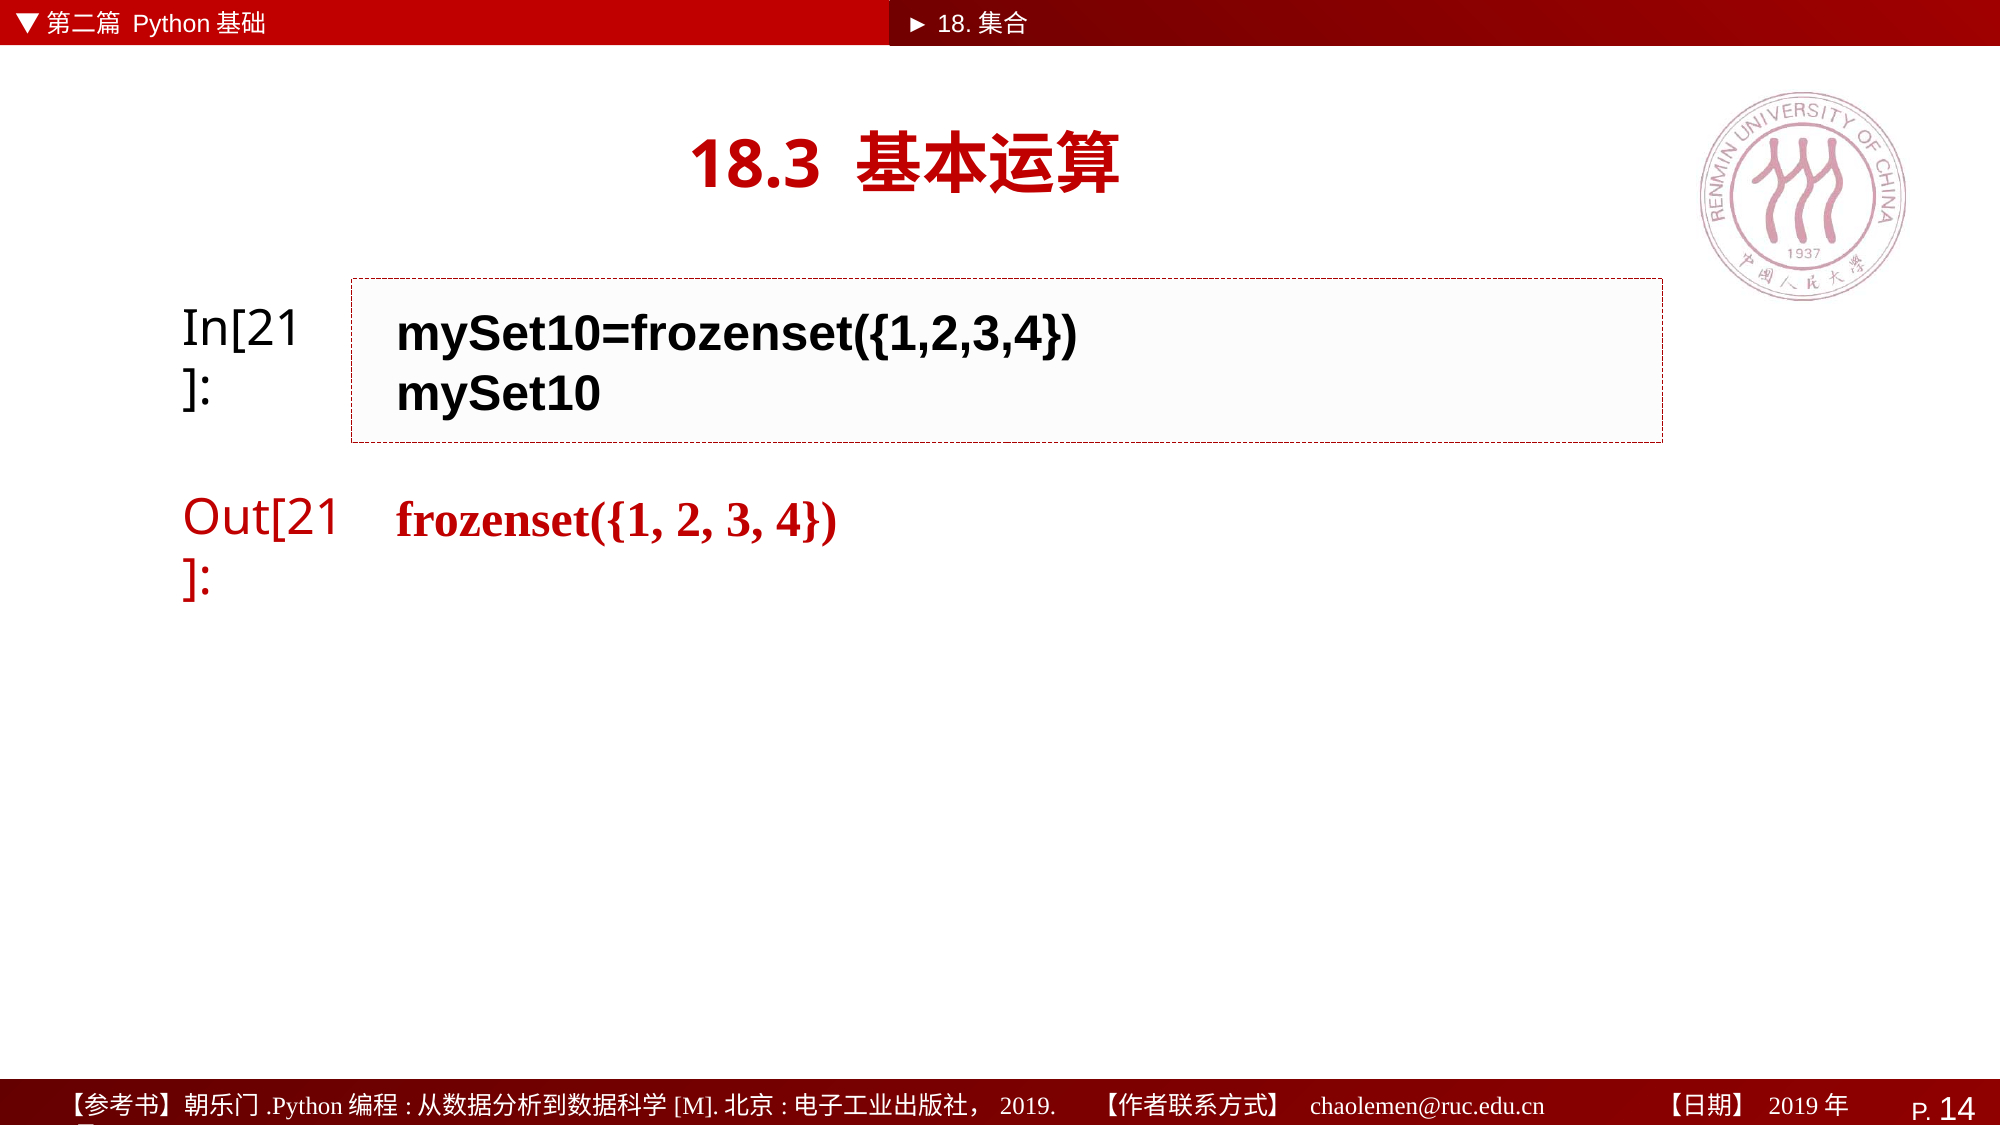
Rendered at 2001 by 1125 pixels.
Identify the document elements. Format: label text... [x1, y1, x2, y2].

list ► 18.集合 [890, 0, 1249, 43]
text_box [167, 278, 1663, 565]
title 18.3 基本运算 [101, 92, 1710, 229]
list ▼第二篇 Python基础 [0, 0, 725, 43]
picture [1696, 89, 1910, 304]
